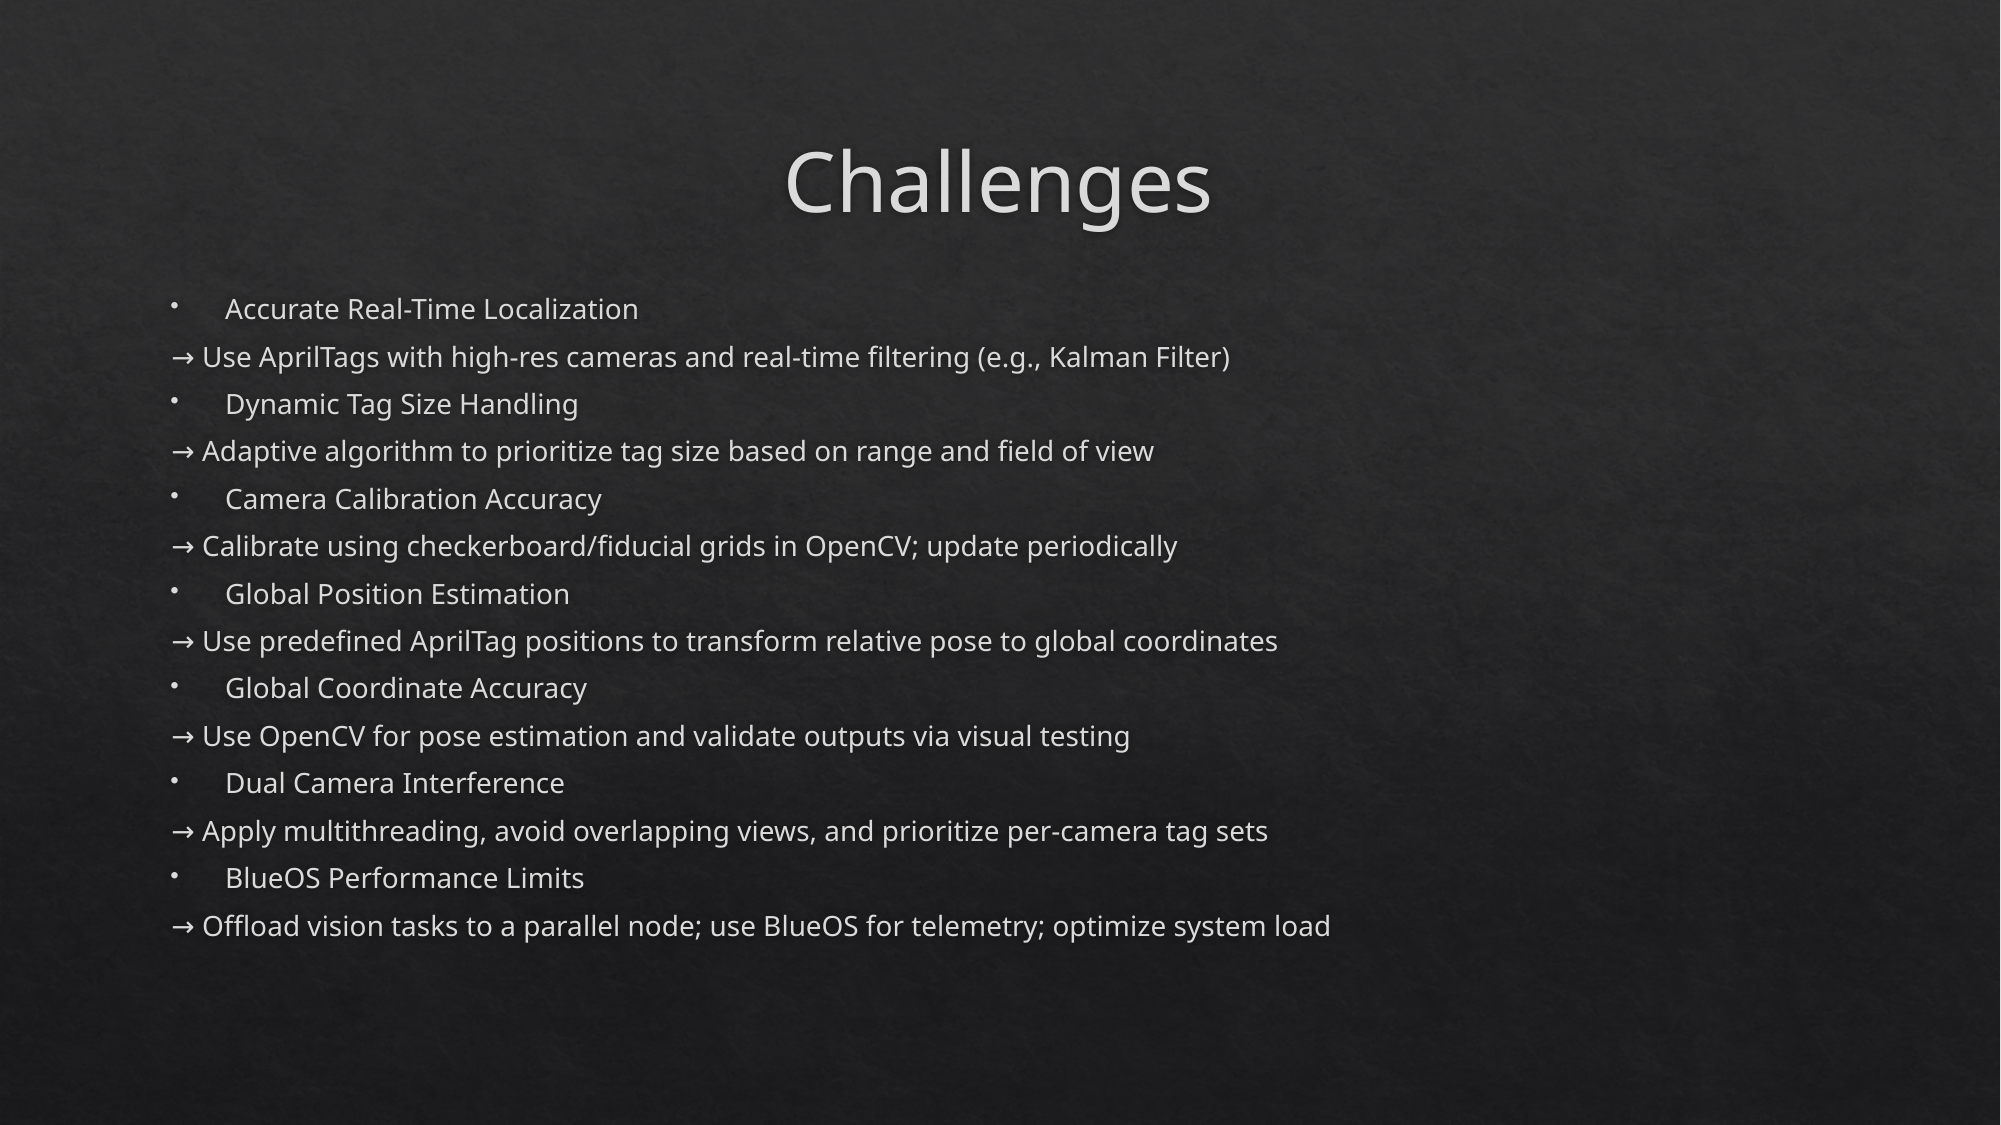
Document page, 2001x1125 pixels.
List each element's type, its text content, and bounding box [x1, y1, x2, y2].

list Accurate Real-Time Localization → Use AprilTags with high-res cameras and real-time filtering (e.g., Kalman Filter) Dynamic Tag Size Handling → Adaptive algorithm to prioritize tag size based on range and field of view Camera Calibration Accuracy → Calibrate using checkerboard/fiducial grids in OpenCV; update periodically Global Position Estimation → Use predefined AprilTag positions to transform relative pose to global coordinates Global Coordinate Accuracy → Use OpenCV for pose estimation and validate outputs via visual testing Dual Camera Interference → Apply multithreading, avoid overlapping views, and prioritize per-camera tag sets BlueOS Performance Limits → Offload vision tasks to a parallel node; use BlueOS for telemetry; optimize system load [149, 284, 1849, 950]
title Challenges [149, 99, 1849, 260]
